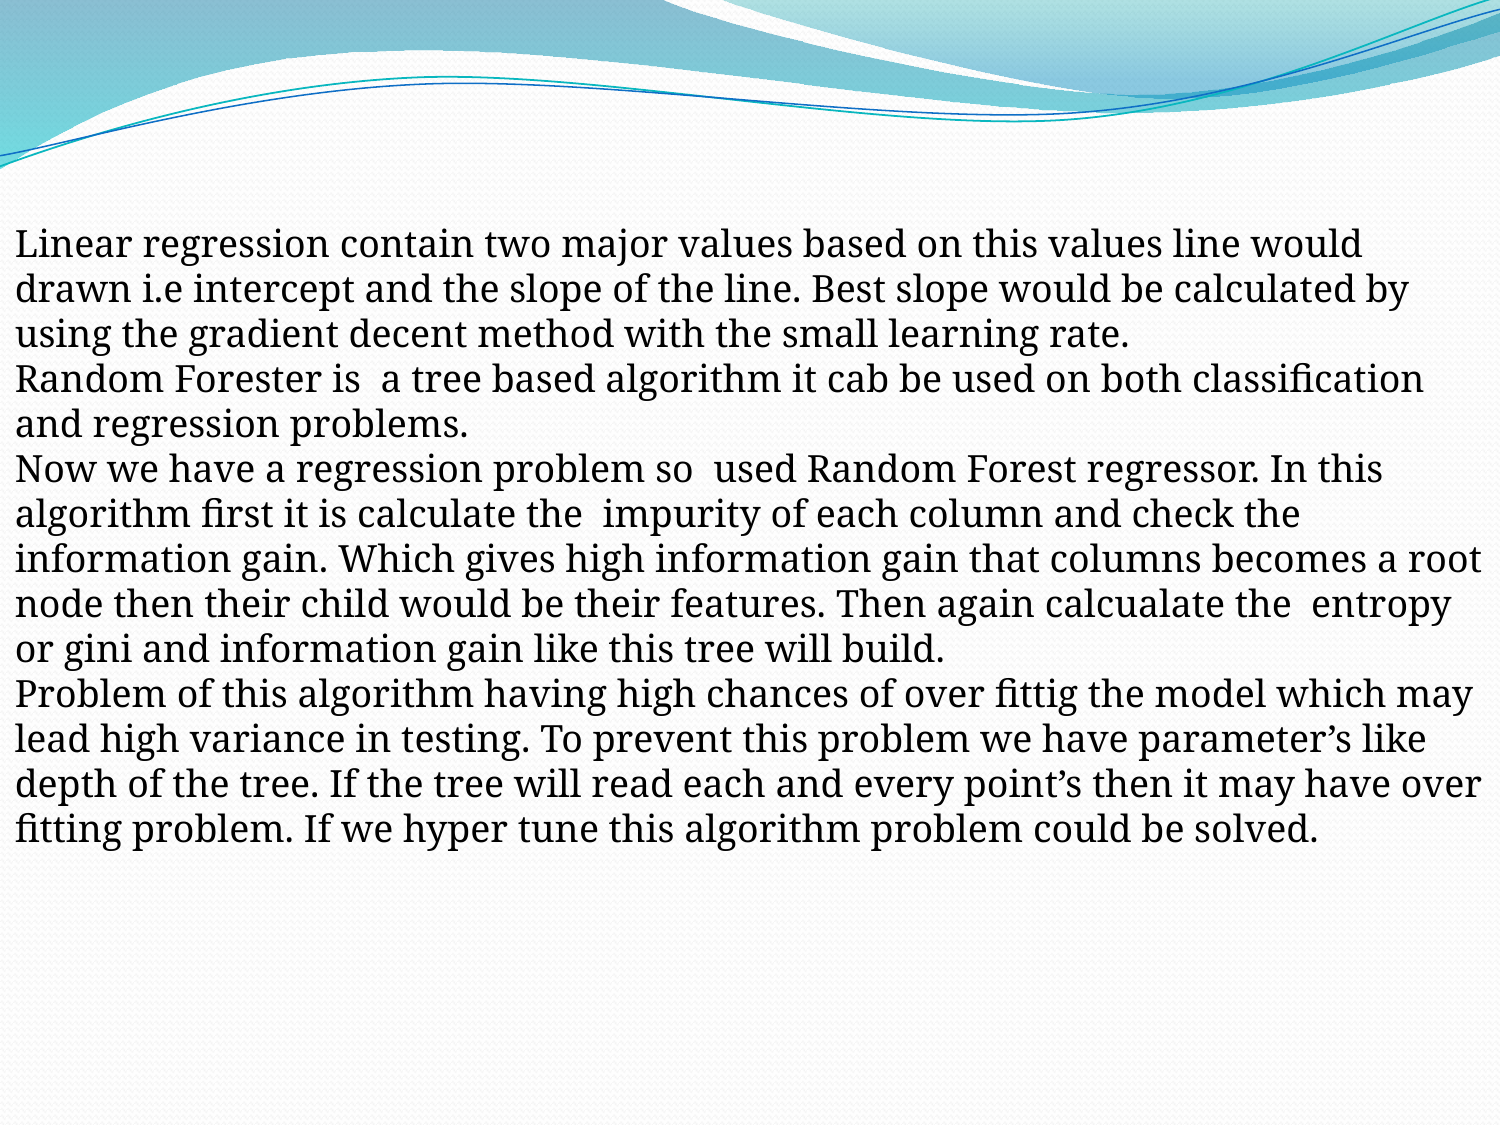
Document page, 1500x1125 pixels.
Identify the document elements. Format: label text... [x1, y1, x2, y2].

text_box Linear regression contain two major values based on this values line would drawn i.e intercept and the slope of the line. Best slope would be calculated by using the gradient decent method with the small learning rate. Random Forester is a tree based algorithm it cab be used on both classification and regression problems. Now we have a regression problem so used Random Forest regressor. In this algorithm first it is calculate the impurity of each column and check the information gain. Which gives high information gain that columns becomes a root node then their child would be their features. Then again calcualate the entropy or gini and information gain like this tree will build. Problem of this algorithm having high chances of over fittig the model which may lead high variance in testing. To prevent this problem we have parameter’s like depth of the tree. If the tree will read each and every point’s then it may have over fitting problem. If we hyper tune this algorithm problem could be solved. [0, 212, 1500, 903]
